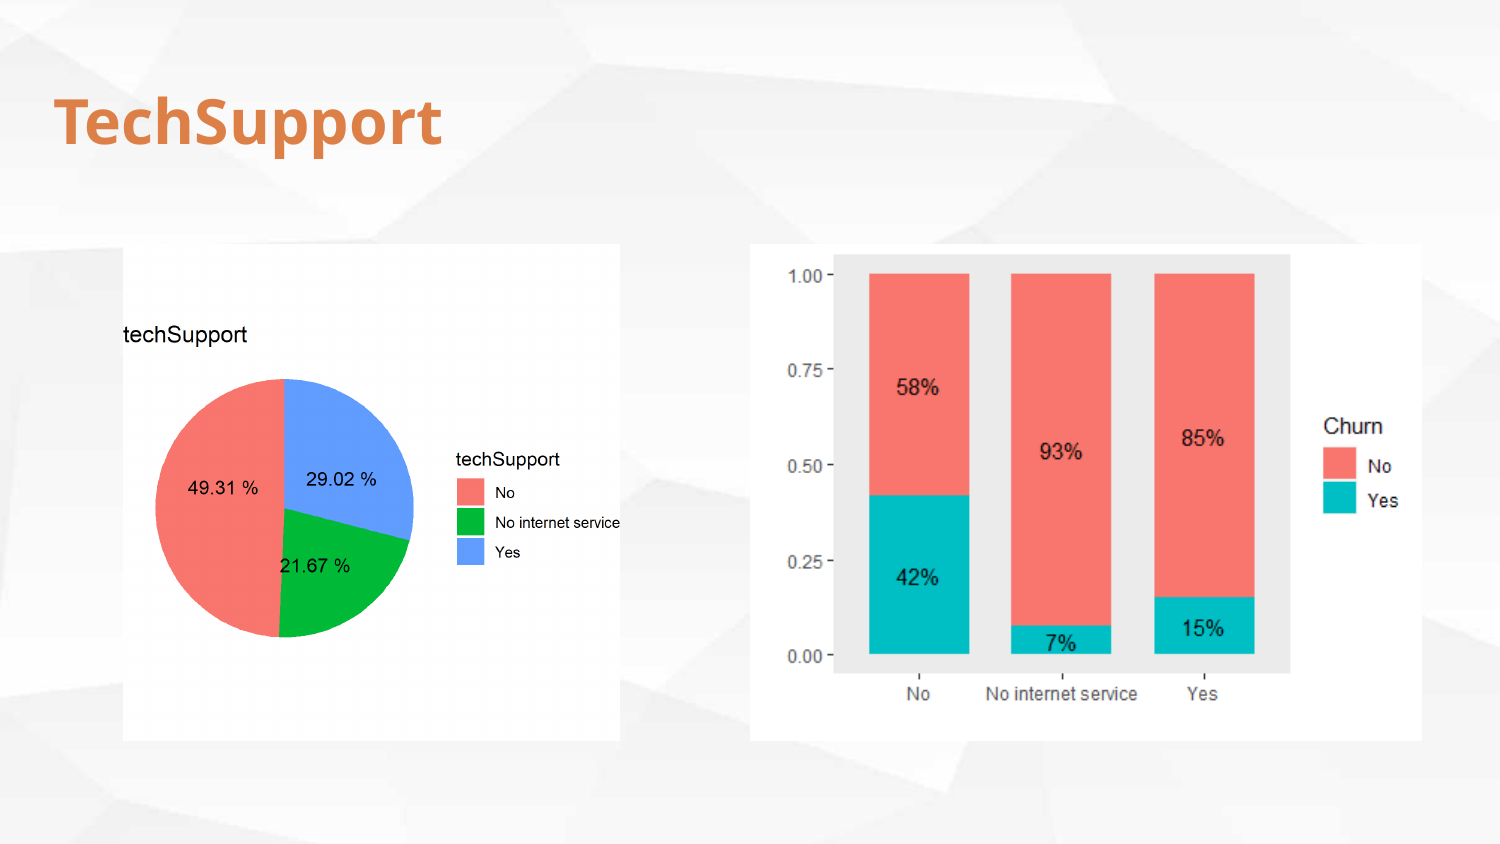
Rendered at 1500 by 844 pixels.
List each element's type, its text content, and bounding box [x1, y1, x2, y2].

text_box TechSupport [53, 82, 1500, 158]
picture [0, 0, 1500, 844]
